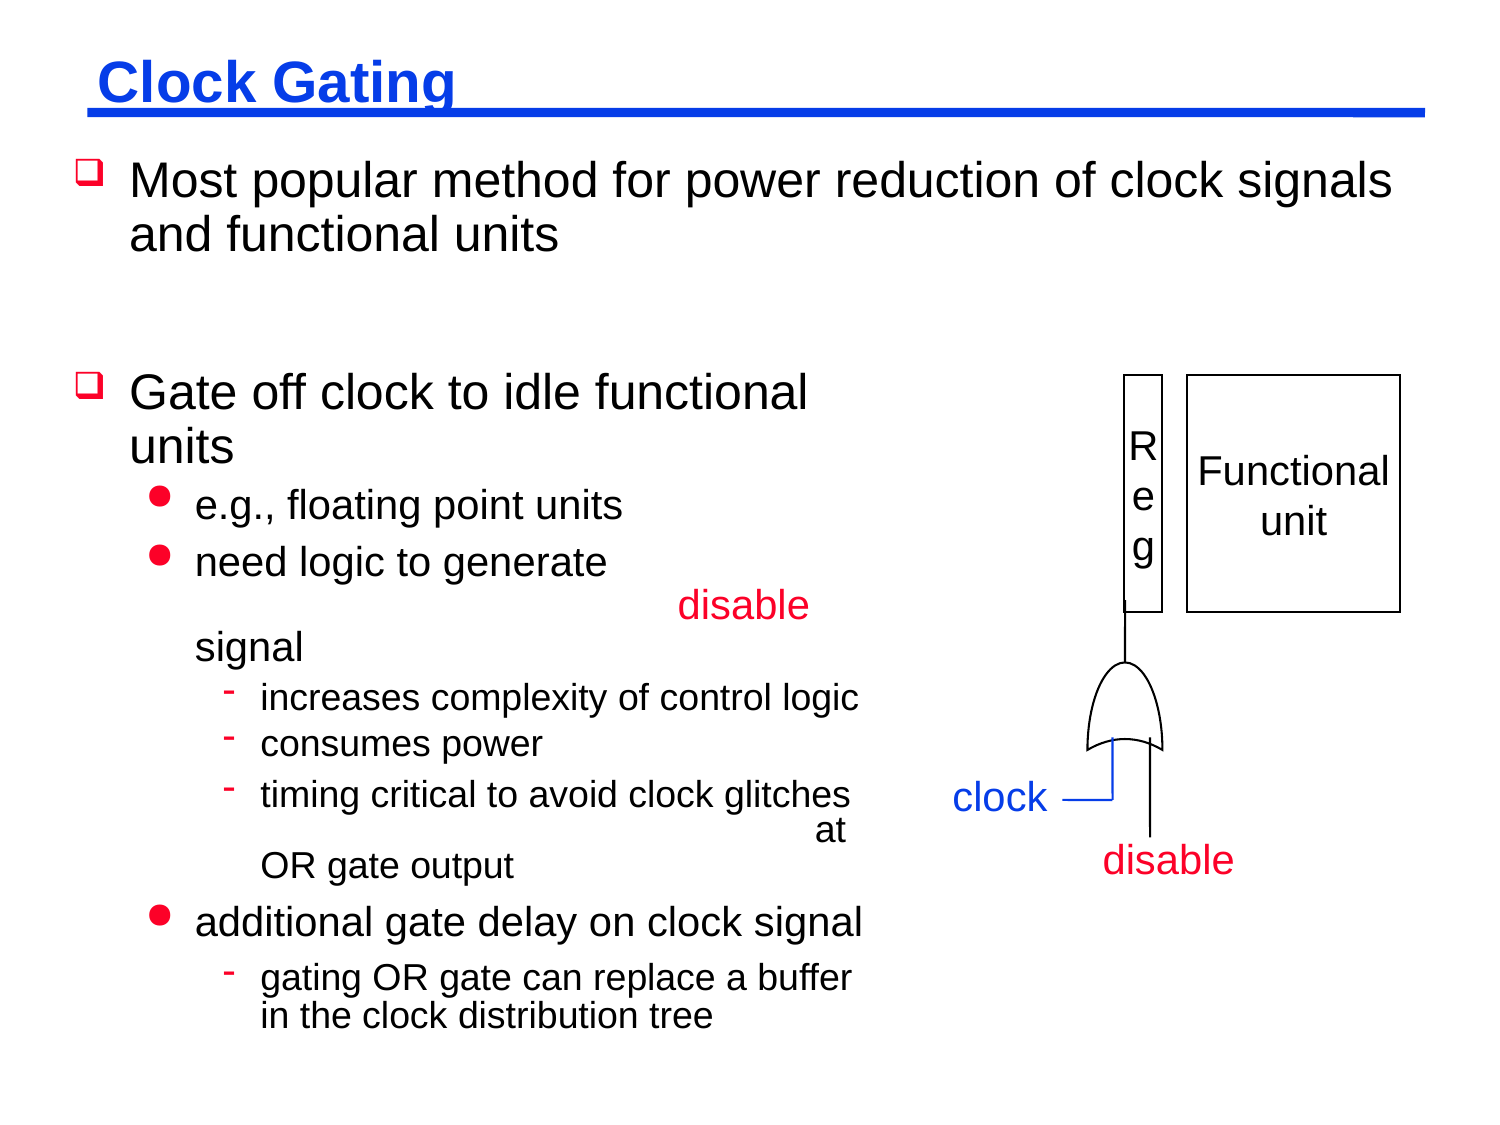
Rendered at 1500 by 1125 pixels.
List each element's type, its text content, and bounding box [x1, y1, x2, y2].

text_box Most popular method for power reduction of clock signals and functional units [62, 149, 1413, 267]
title Clock Gating [86, 49, 1426, 120]
list Gate off clock to idle functional units e.g., floating point units need logic to generate disable signal increases complexity of control logic consumes power timing critical to avoid clock glitches at OR gate output additional gate delay on clock signal gating OR gate can replace a buffer in the clock distribution tree [61, 361, 888, 985]
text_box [937, 374, 1401, 891]
